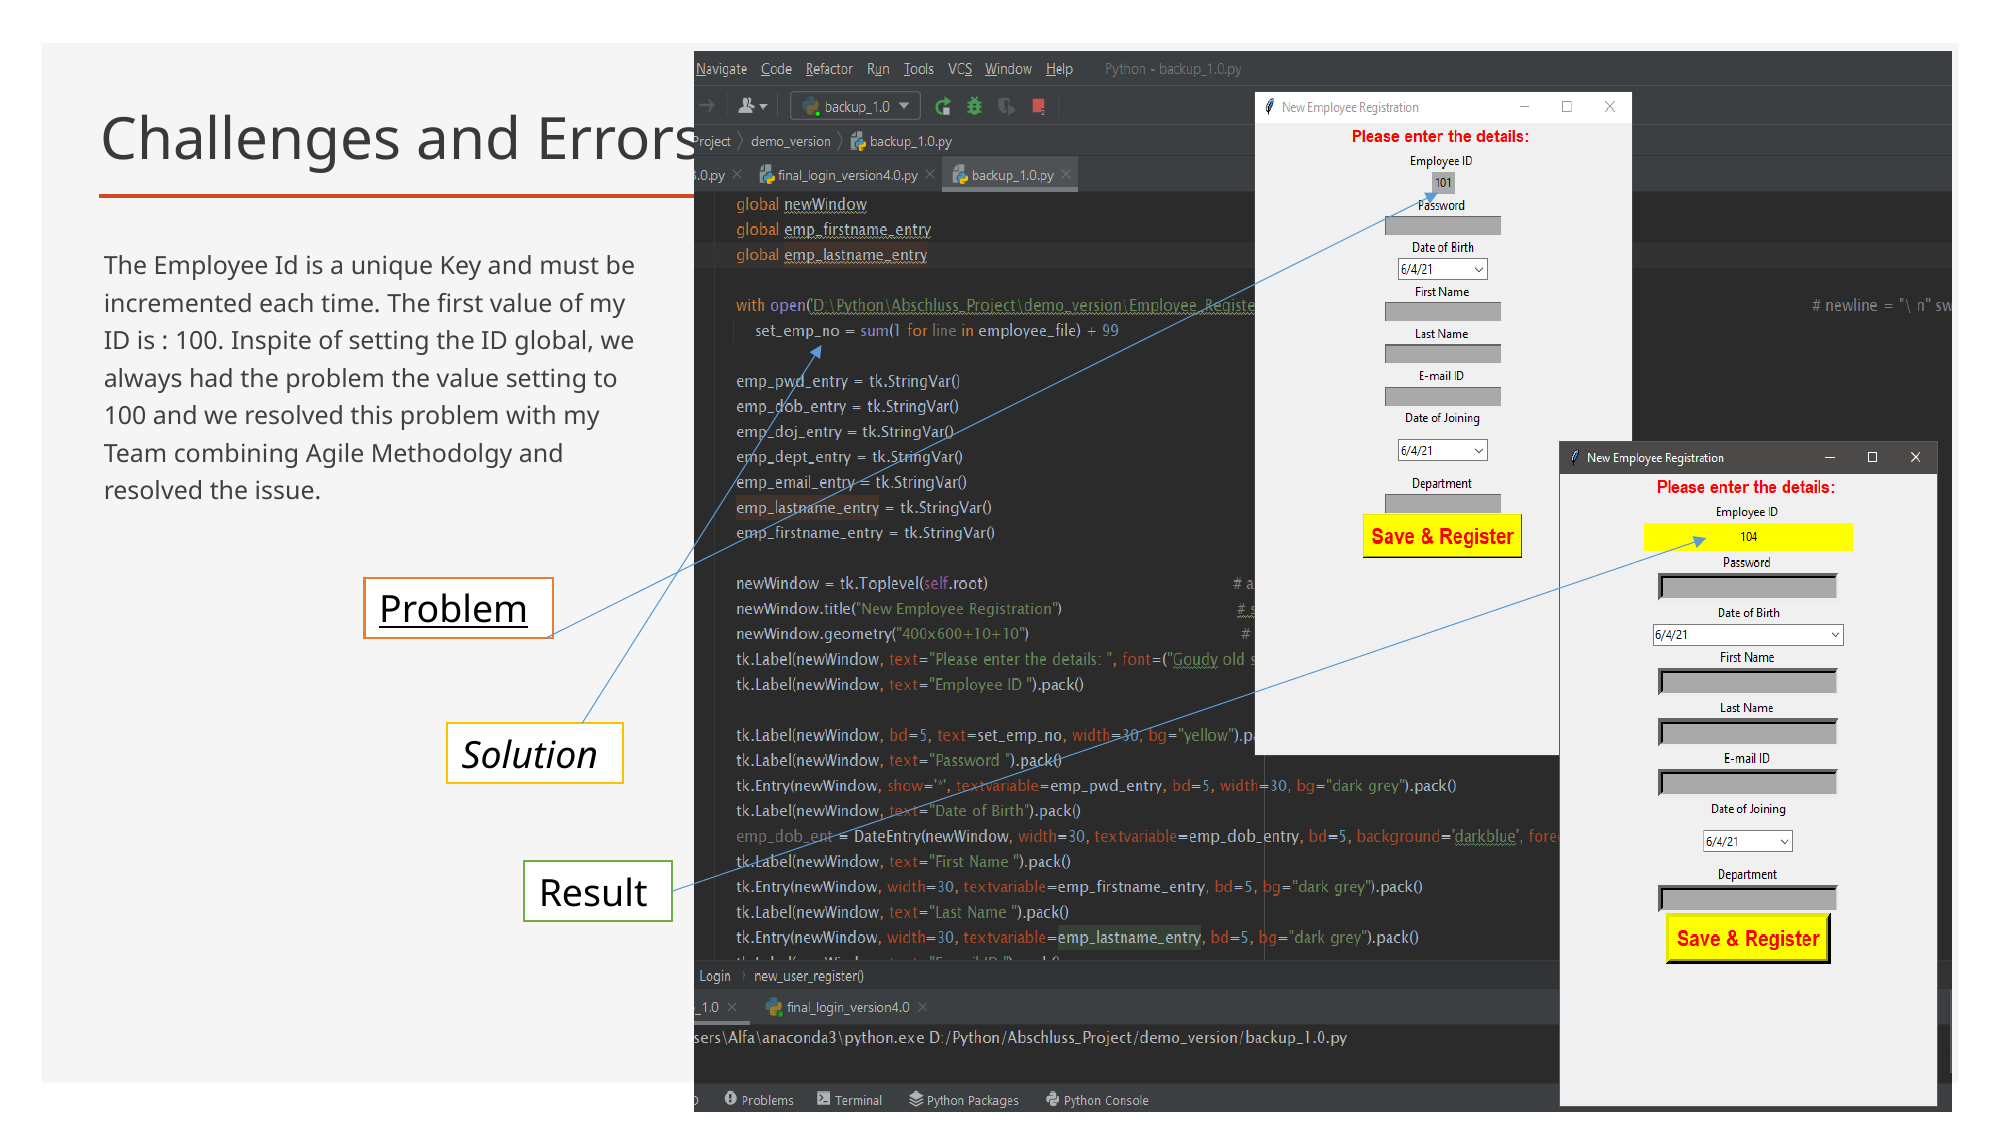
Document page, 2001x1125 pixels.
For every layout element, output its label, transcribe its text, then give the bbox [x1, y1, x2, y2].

list The Employee Id is a unique Key and must be incremented each time. The first value of my ID is : 100. Inspite of setting the ID global, we always had the problem the value setting to 100 and we resolved this problem with my Team combining Agile Methodolgy and resolved the issue. [88, 234, 669, 1021]
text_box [544, 192, 1439, 639]
text_box Problem [363, 577, 544, 639]
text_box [582, 639, 668, 724]
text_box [668, 538, 1707, 892]
text_box Solution [446, 722, 624, 784]
title Challenges and Errors [85, 73, 694, 179]
text_box Result [523, 860, 673, 922]
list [694, 51, 1952, 1112]
